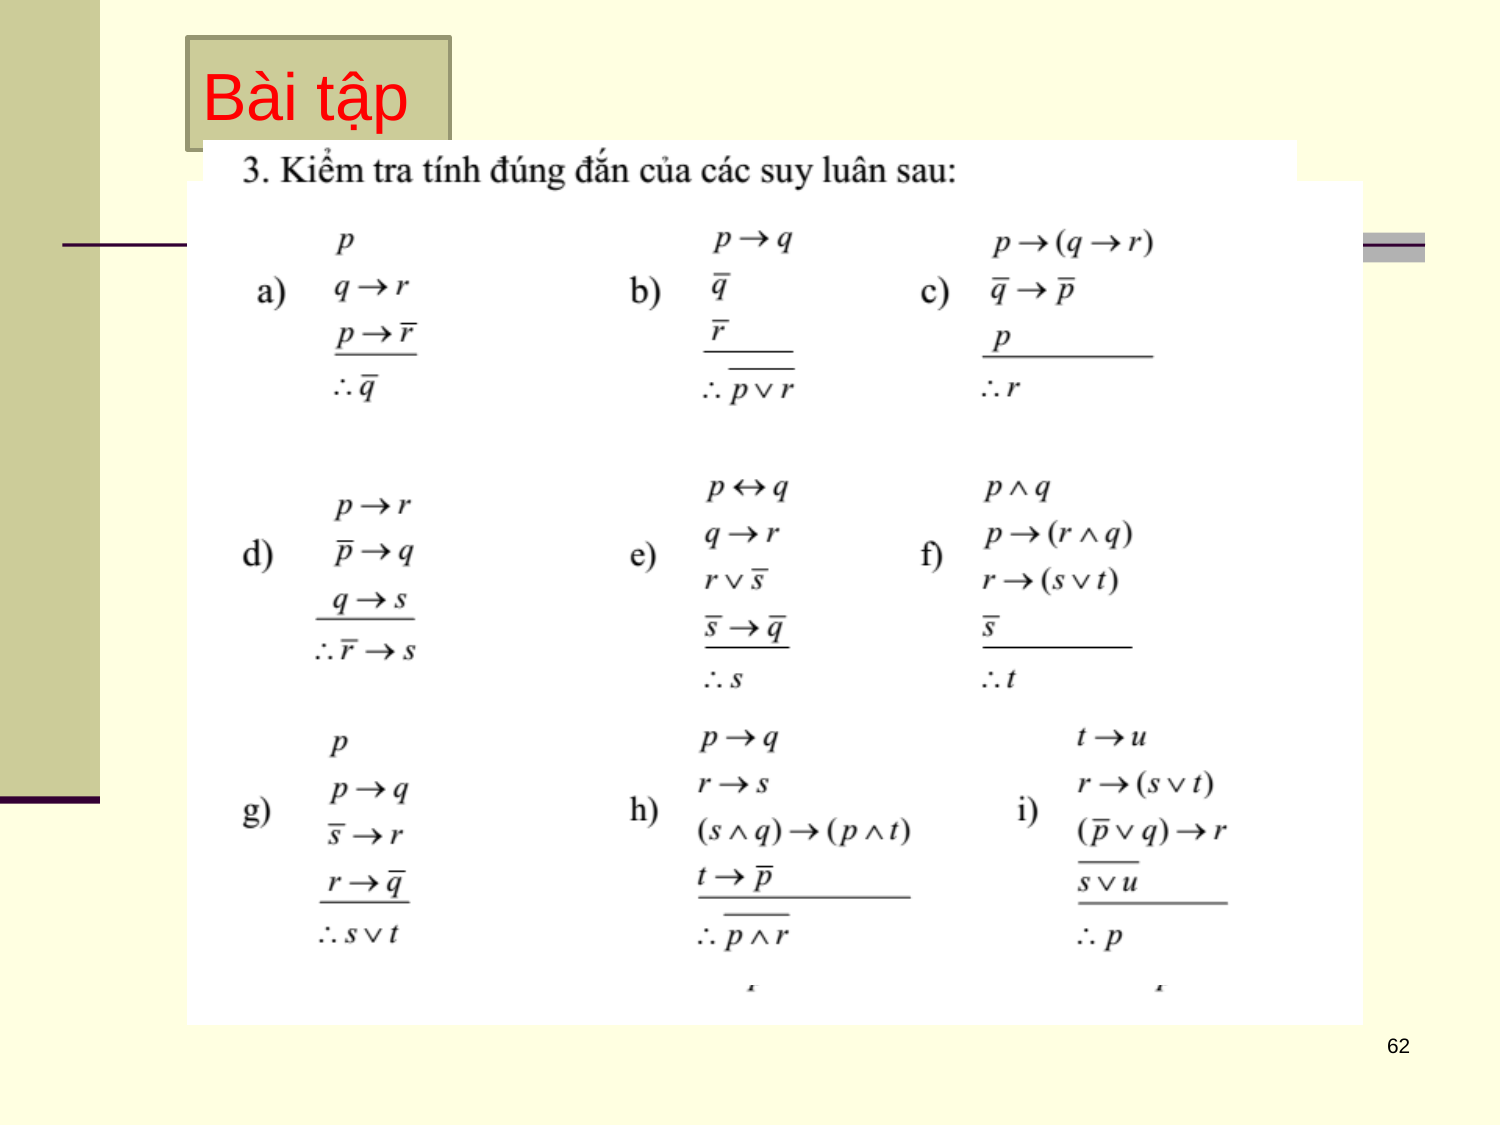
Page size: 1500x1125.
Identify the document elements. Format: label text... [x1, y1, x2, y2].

text_box Bài tập [185, 35, 452, 152]
picture [187, 140, 1363, 1026]
slide_number 62 [1112, 1024, 1426, 1101]
